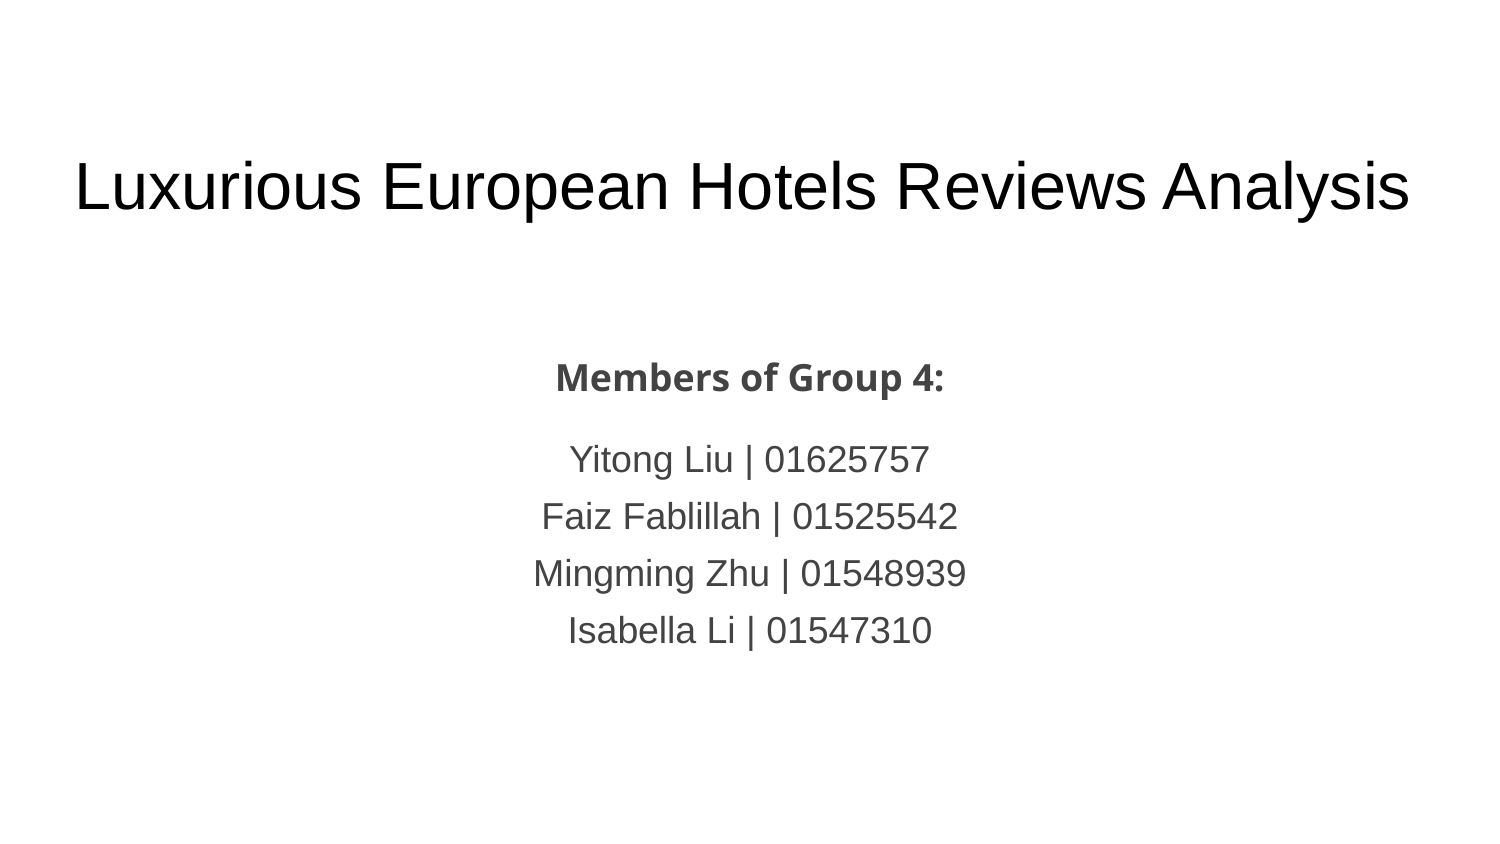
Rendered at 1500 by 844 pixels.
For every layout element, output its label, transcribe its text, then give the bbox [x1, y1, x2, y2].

subtitle Members of Group 4: Yitong Liu | 01625757 Faiz Fablillah | 01525542 Mingming Zhu | 01548939 Isabella Li | 01547310 [51, 339, 1449, 740]
title Luxurious European Hotels Reviews Analysis [59, 126, 1458, 238]
